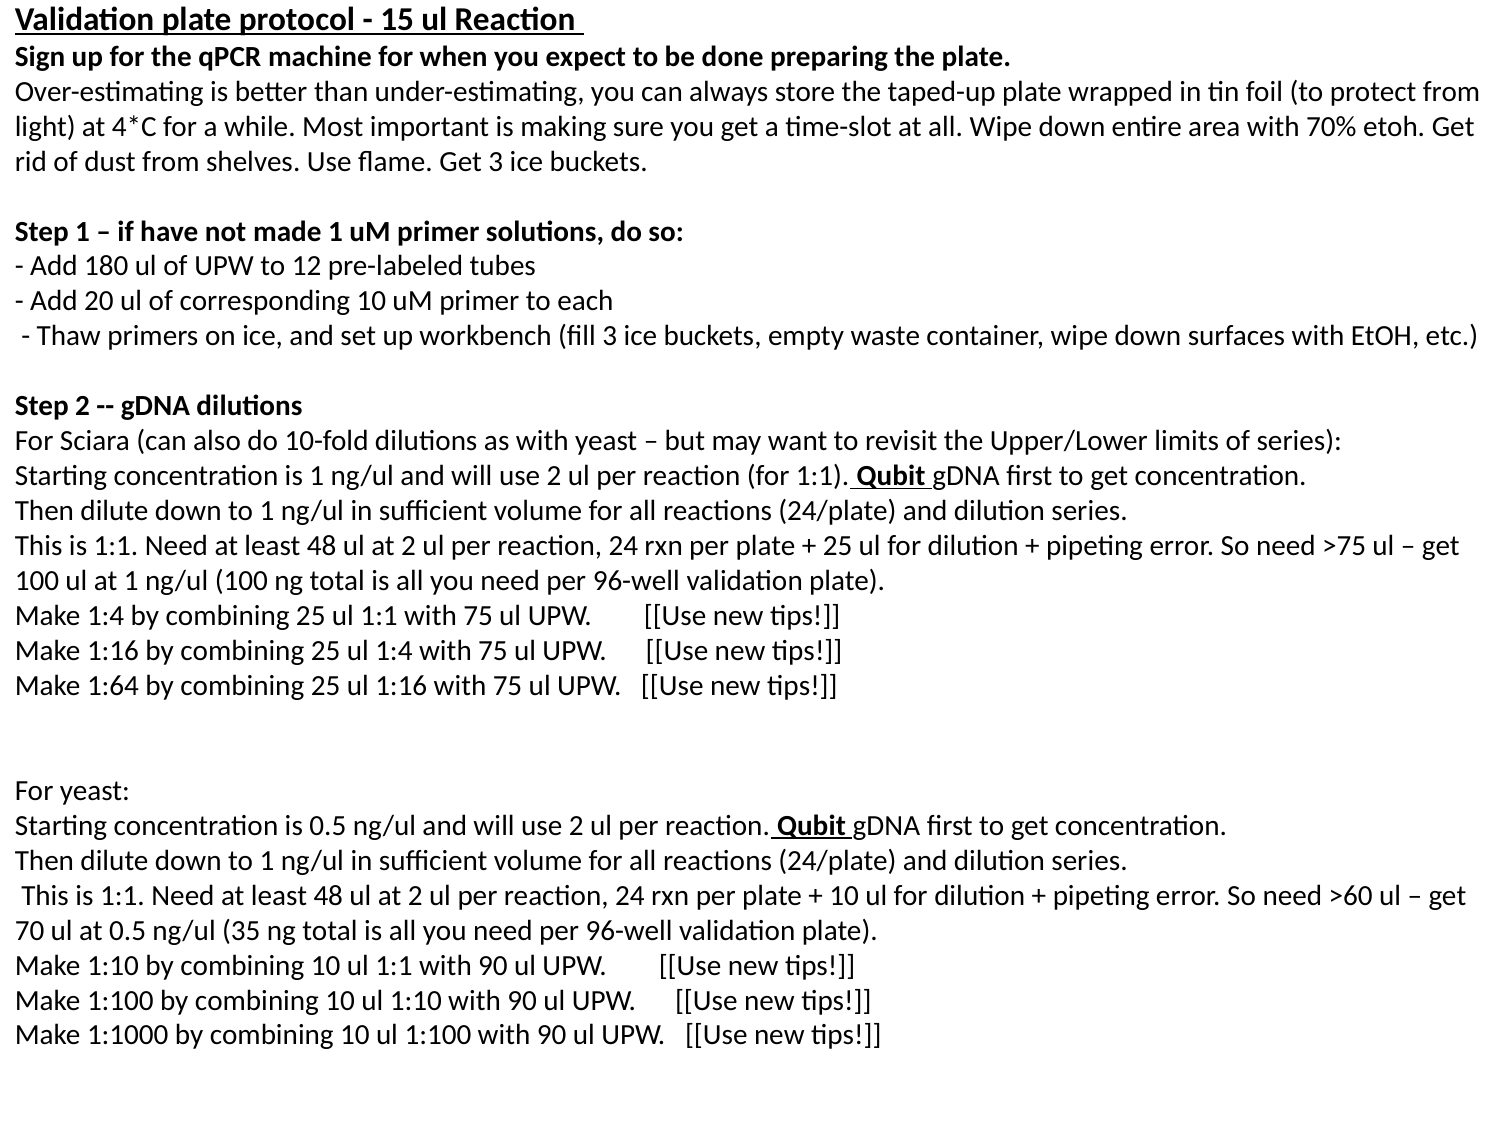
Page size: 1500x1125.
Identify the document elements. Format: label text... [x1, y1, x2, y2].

text_box Validation plate protocol - 15 ul Reaction Sign up for the qPCR machine for when you expect to be done preparing the plate. Over-estimating is better than under-estimating, you can always store the taped-up plate wrapped in tin foil (to protect from light) at 4*C for a while. Most important is making sure you get a time-slot at all. Wipe down entire area with 70% etoh. Get rid of dust from shelves. Use flame. Get 3 ice buckets. Step 1 – if have not made 1 uM primer solutions, do so: - Add 180 ul of UPW to 12 pre-labeled tubes - Add 20 ul of corresponding 10 uM primer to each - Thaw primers on ice, and set up workbench (fill 3 ice buckets, empty waste container, wipe down surfaces with EtOH, etc.) Step 2 -- gDNA dilutions For Sciara (can also do 10-fold dilutions as with yeast – but may want to revisit the Upper/Lower limits of series): Starting concentration is 1 ng/ul and will use 2 ul per reaction (for 1:1). Qubit gDNA first to get concentration. Then dilute down to 1 ng/ul in sufficient volume for all reactions (24/plate) and dilution series. This is 1:1. Need at least 48 ul at 2 ul per reaction, 24 rxn per plate + 25 ul for dilution + pipeting error. So need >75 ul – get 100 ul at 1 ng/ul (100 ng total is all you need per 96-well validation plate). Make 1:4 by combining 25 ul 1:1 with 75 ul UPW. [[Use new tips!]] Make 1:16 by combining 25 ul 1:4 with 75 ul UPW. [[Use new tips!]] Make 1:64 by combining 25 ul 1:16 with 75 ul UPW. [[Use new tips!]] For yeast: Starting concentration is 0.5 ng/ul and will use 2 ul per reaction. Qubit gDNA first to get concentration. Then dilute down to 1 ng/ul in sufficient volume for all reactions (24/plate) and dilution series. This is 1:1. Need at least 48 ul at 2 ul per reaction, 24 rxn per plate + 10 ul for dilution + pipeting error. So need >60 ul – get 70 ul at 0.5 ng/ul (35 ng total is all you need per 96-well validation plate). Make 1:10 by combining 10 ul 1:1 with 90 ul UPW. [[Use new tips!]] Make 1:100 by combining 10 ul 1:10 with 90 ul UPW. [[Use new tips!]] Make 1:1000 by combining 10 ul 1:100 with 90 ul UPW. [[Use new tips!]] [0, 0, 1500, 1094]
